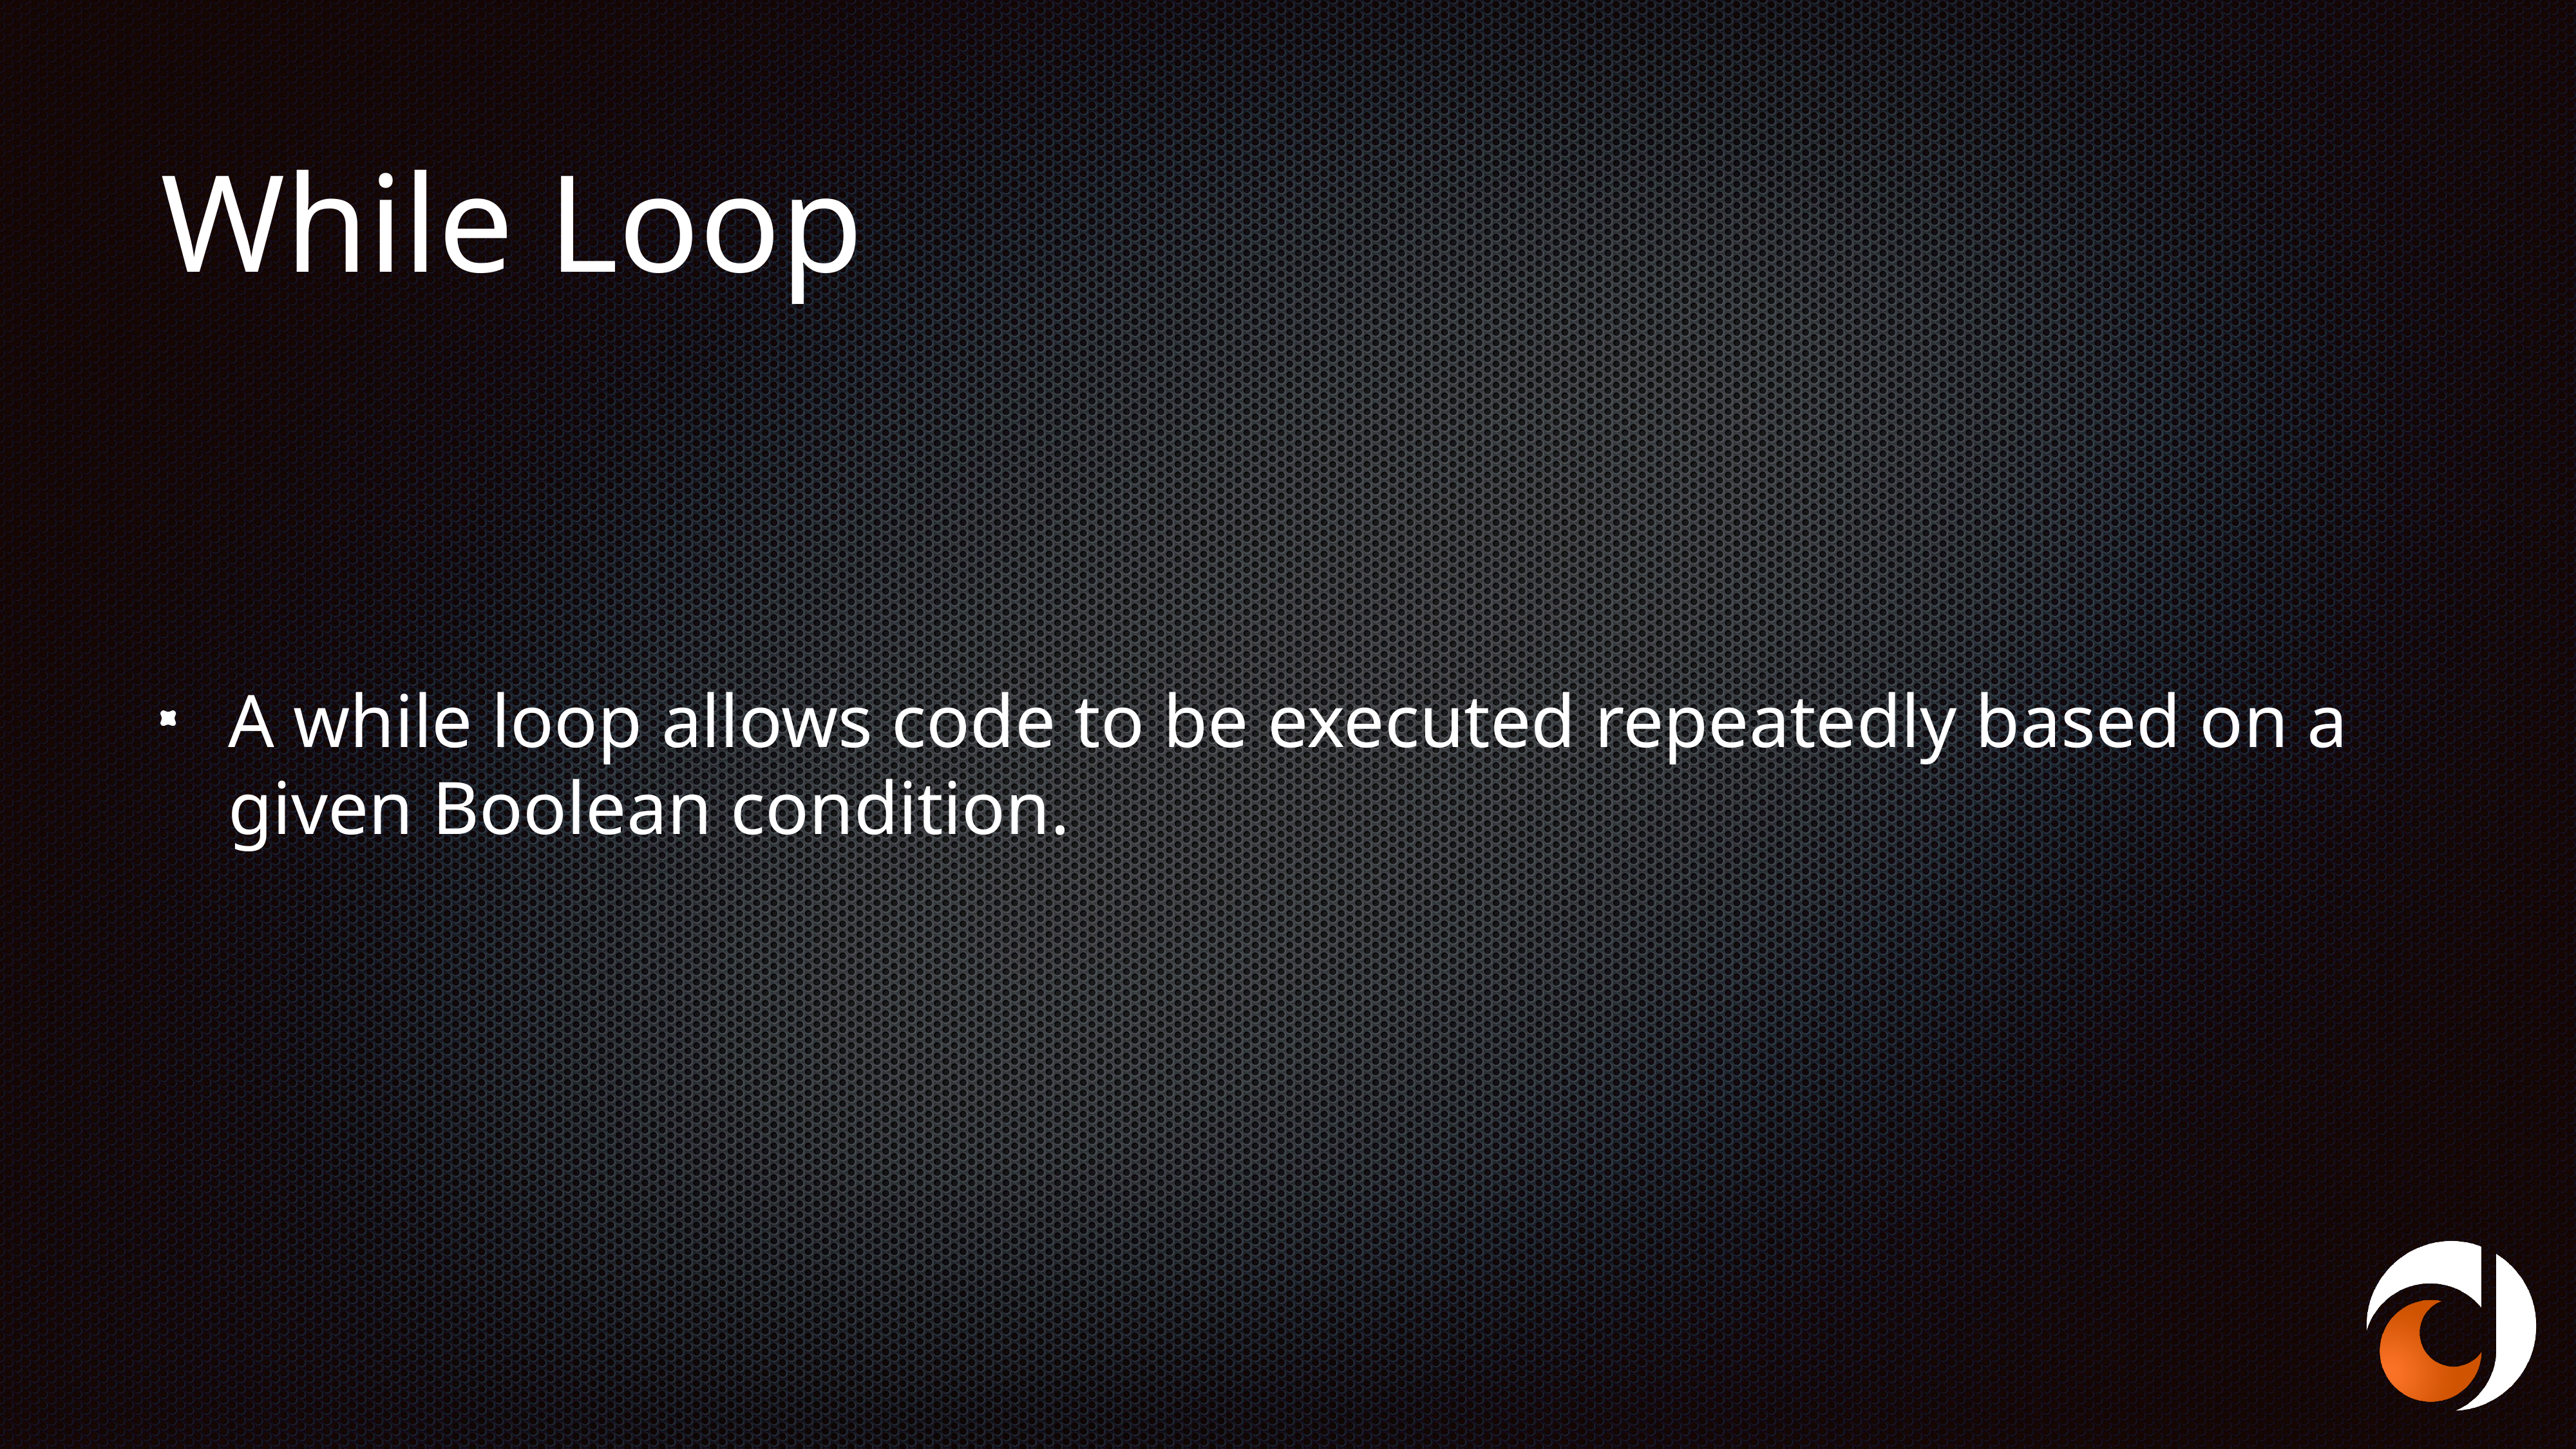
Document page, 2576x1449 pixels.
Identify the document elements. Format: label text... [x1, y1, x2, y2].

list A while loop allows code to be executed repeatedly based on a given Boolean condition. [155, 412, 2421, 1262]
picture [0, 0, 2576, 1449]
title While Loop [155, 37, 2421, 401]
